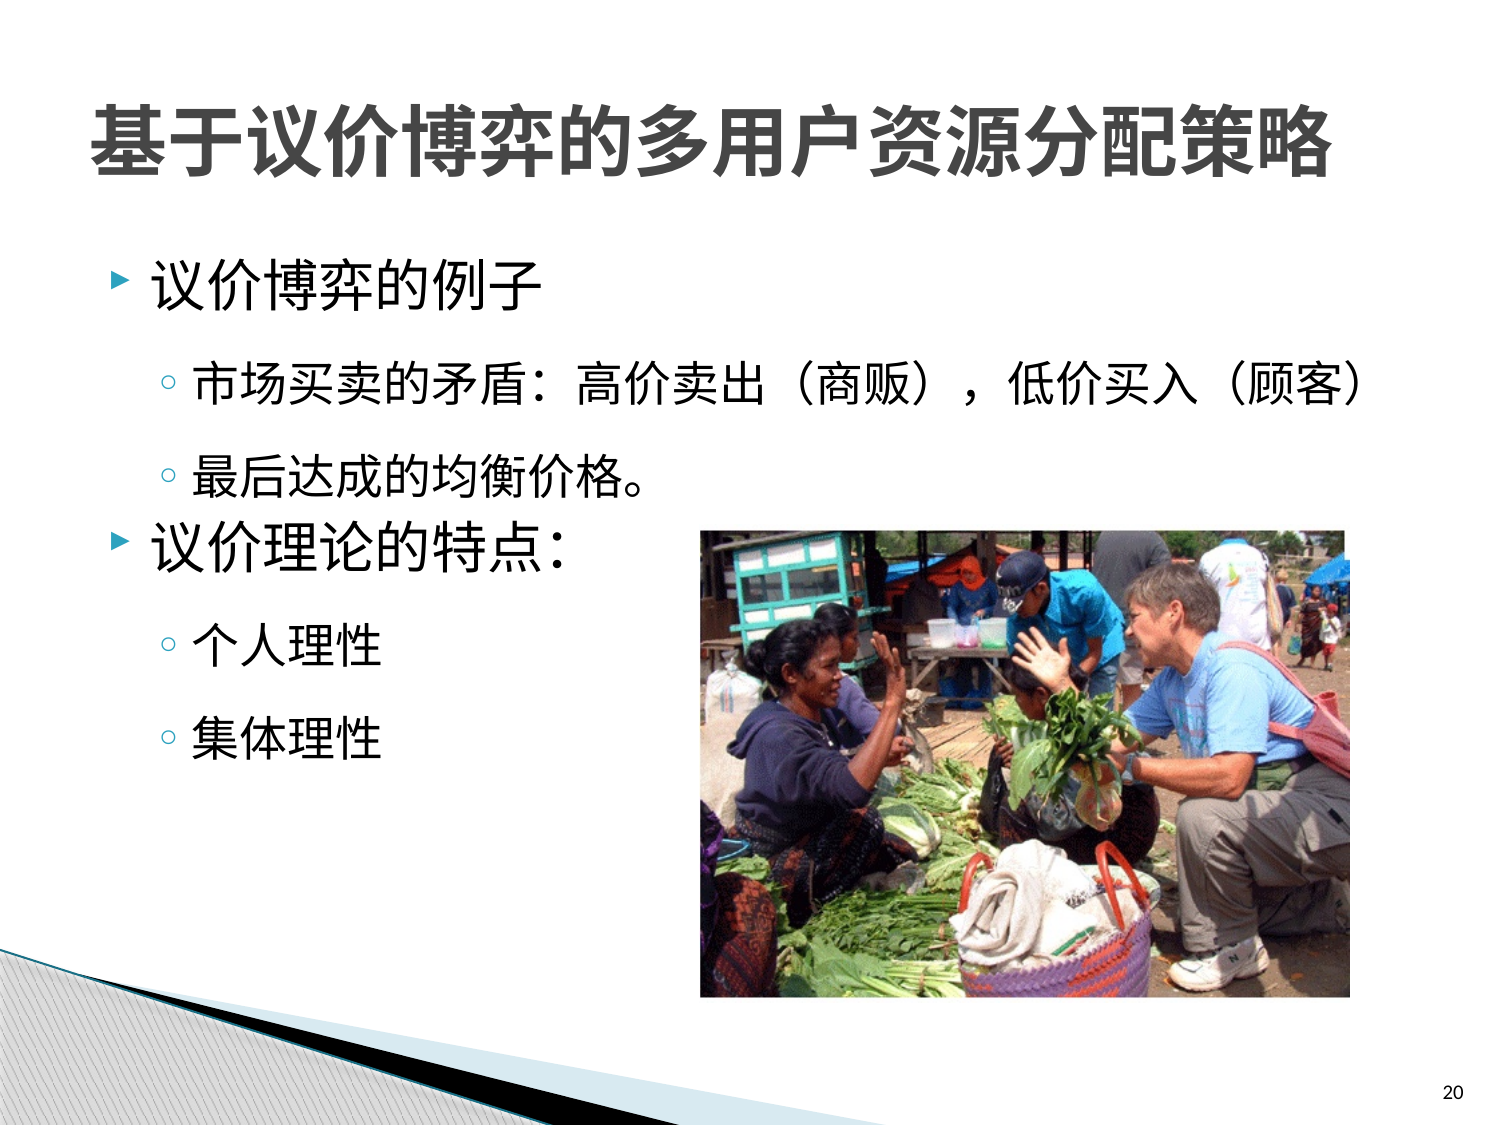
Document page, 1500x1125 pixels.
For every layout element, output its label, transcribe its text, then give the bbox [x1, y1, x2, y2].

list 议价博弈的例子 市场买卖的矛盾：高价卖出（商贩），低价买入（顾客） 最后达成的均衡价格。 议价理论的特点： 个人理性 集体理性 [74, 242, 1426, 986]
picture [699, 524, 1351, 1004]
title 基于议价博弈的多用户资源分配策略 [75, 45, 1425, 233]
slide_number 20 [1418, 1051, 1479, 1112]
